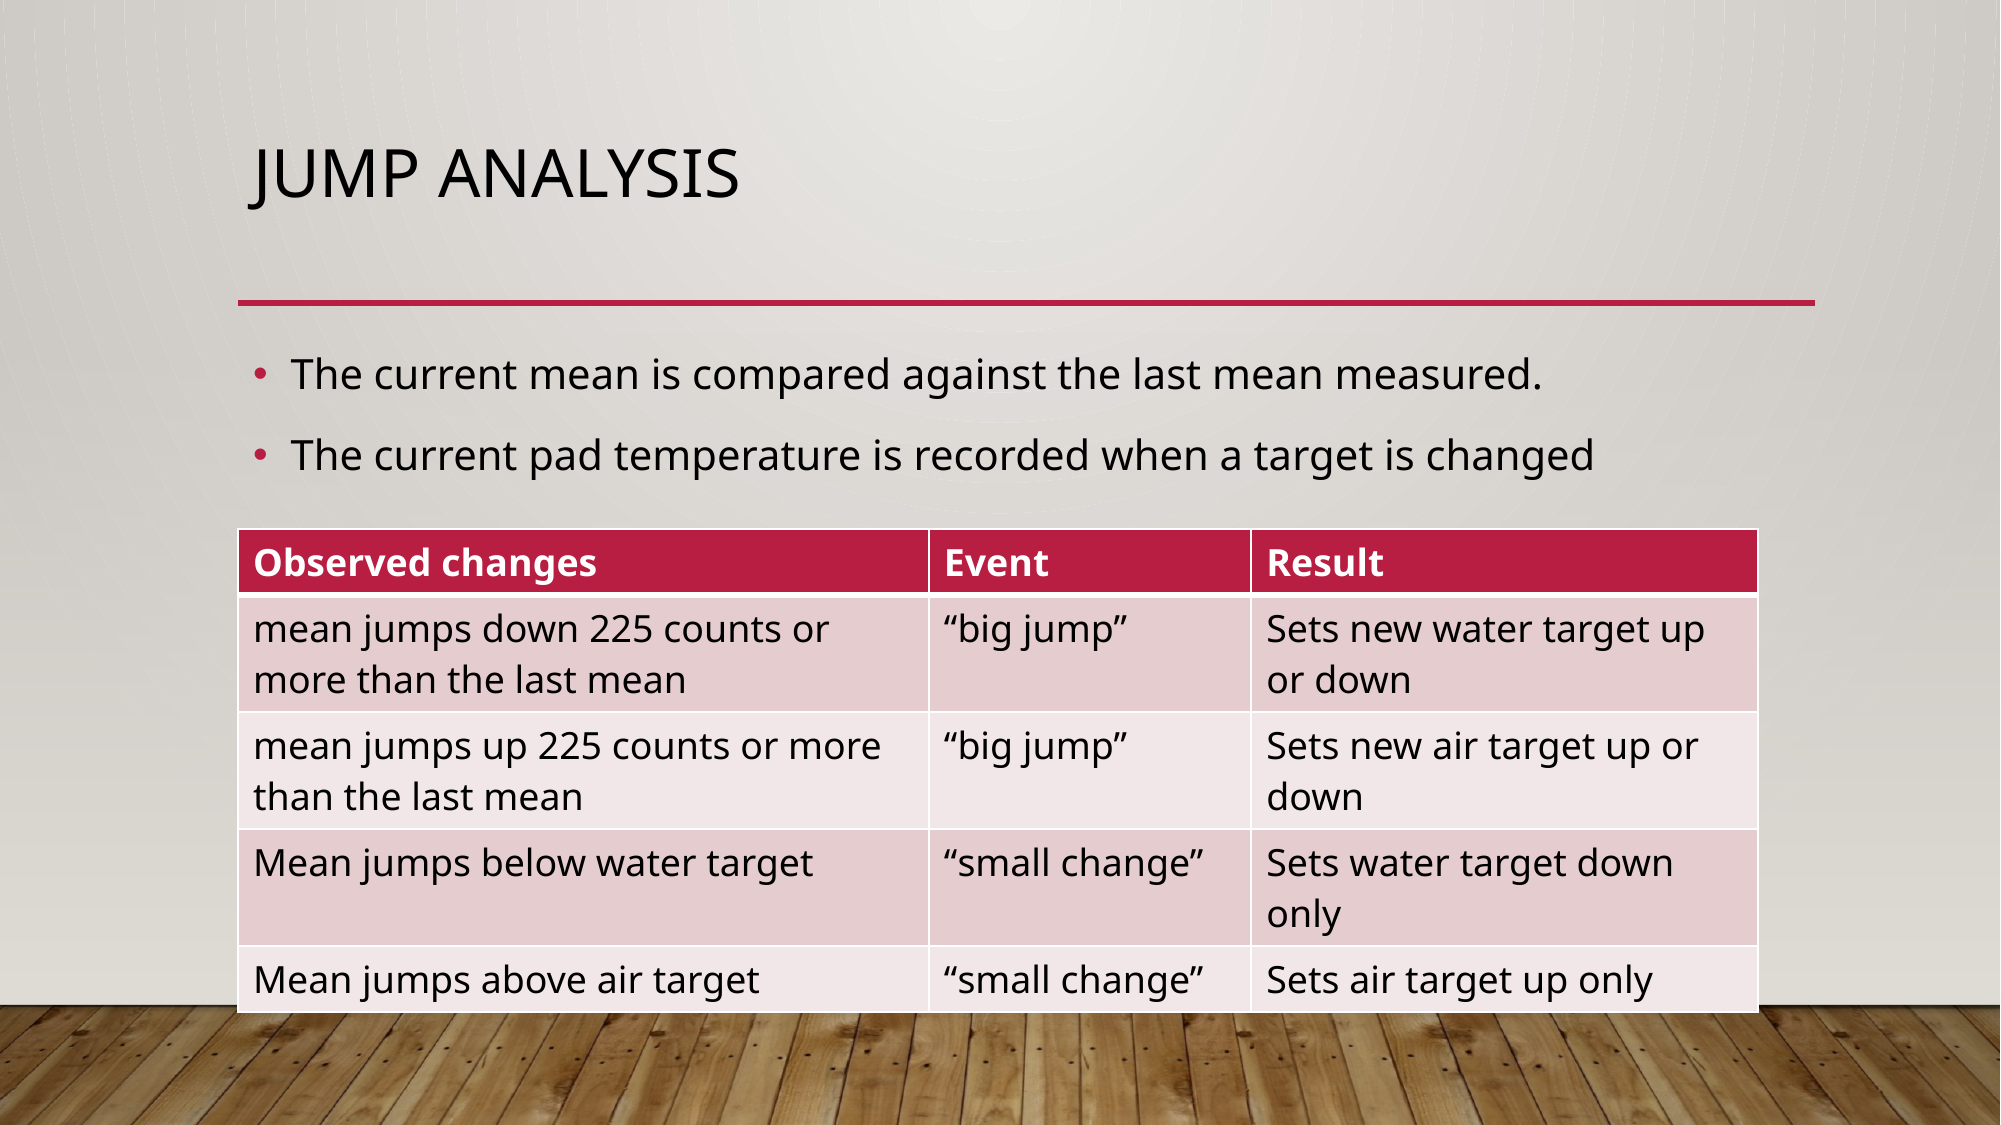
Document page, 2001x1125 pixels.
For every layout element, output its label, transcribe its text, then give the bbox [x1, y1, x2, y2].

table_cell “big jump” [930, 713, 1250, 828]
table_header Observed changes [239, 530, 928, 592]
table_cell “big jump” [930, 598, 1250, 711]
table_cell Sets new water target up or down [1252, 598, 1757, 711]
table_cell mean jumps down 225 counts or more than the last mean [239, 598, 928, 711]
table_cell Mean jumps above air target [239, 947, 928, 1011]
list The current mean is compared against the last mean measured. The current pad temperature is recorded when a target is changed [238, 330, 1814, 503]
table_cell “small change” [930, 830, 1250, 945]
table_cell Mean jumps below water target [239, 830, 928, 945]
table_cell “small change” [930, 947, 1250, 1011]
table_header Result [1252, 530, 1757, 592]
table_cell Sets water target down only [1252, 830, 1757, 945]
picture [0, 1005, 2000, 1125]
table_cell mean jumps up 225 counts or more than the last mean [239, 713, 928, 828]
title JUMP Analysis [238, 131, 1814, 305]
table_cell Sets air target up only [1252, 947, 1757, 1011]
table_header Event [930, 530, 1250, 592]
table_cell Sets new air target up or down [1252, 713, 1757, 828]
